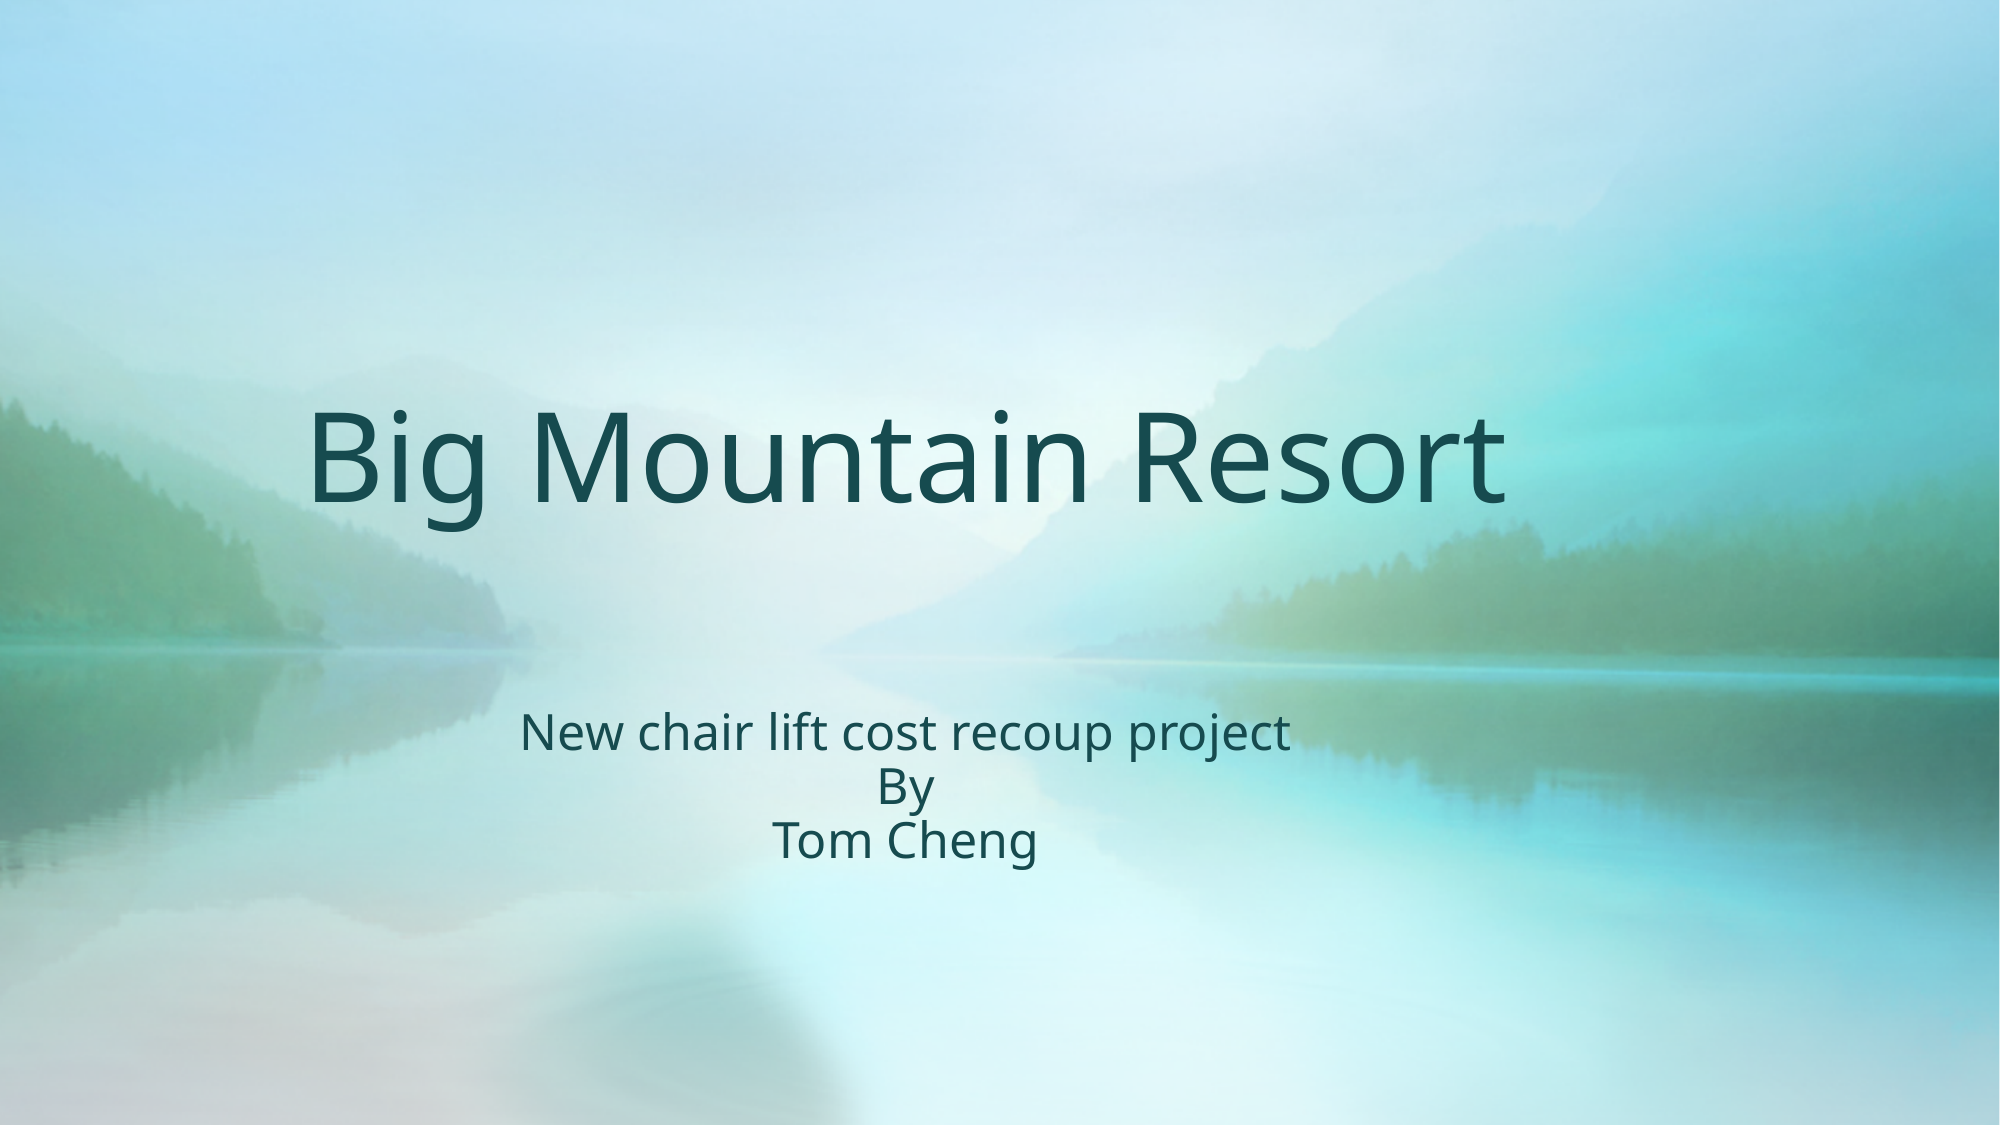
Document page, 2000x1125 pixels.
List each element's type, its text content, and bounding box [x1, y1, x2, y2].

subtitle New chair lift cost recoup project By Tom Cheng [212, 699, 1600, 925]
title Big Mountain Resort [212, 162, 1600, 688]
picture [0, 0, 2000, 1125]
